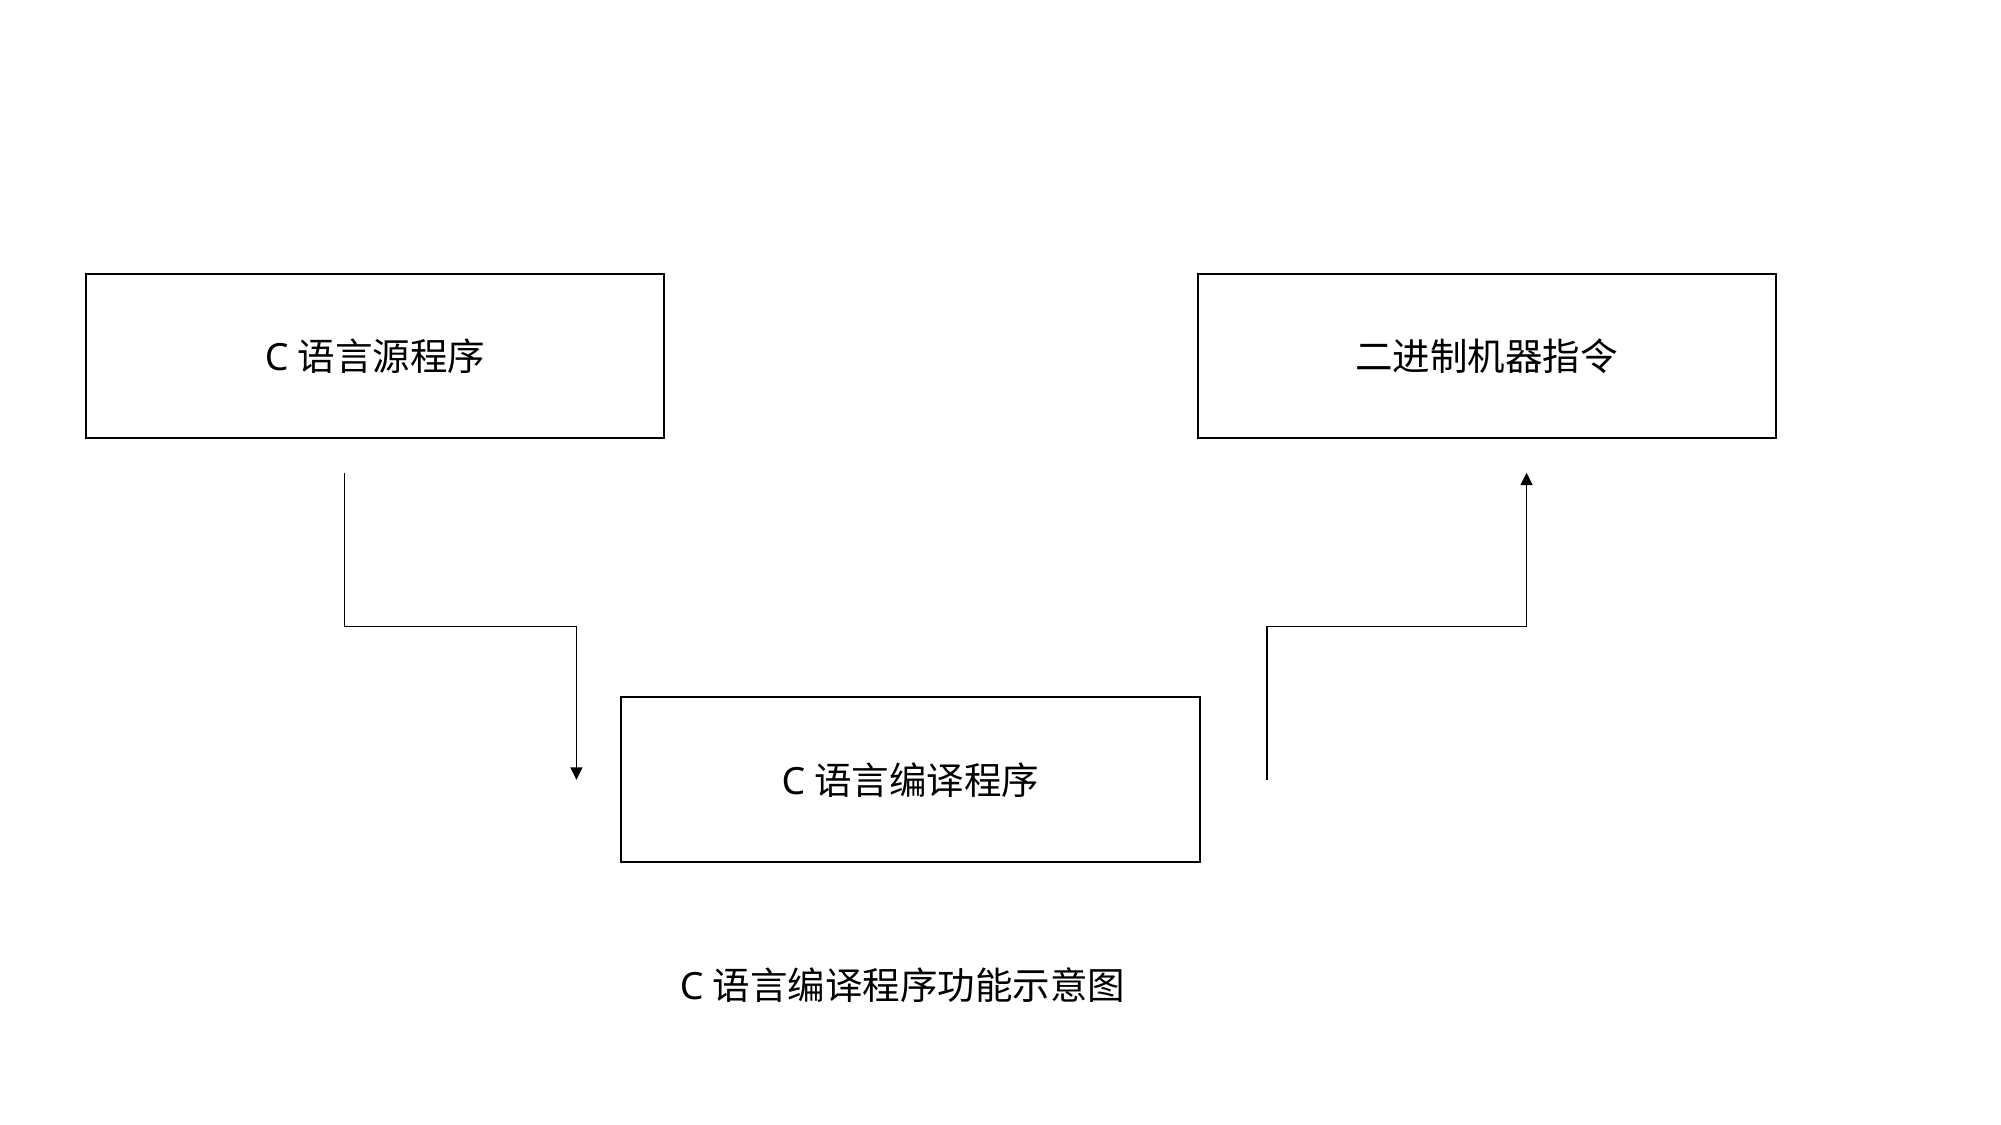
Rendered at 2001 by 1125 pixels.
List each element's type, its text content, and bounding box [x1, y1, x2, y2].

text_box C语言编译程序 [620, 696, 1201, 863]
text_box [306, 510, 614, 743]
text_box 二进制机器指令 [1197, 273, 1777, 439]
text_box C语言编译程序功能示意图 [665, 954, 1141, 1015]
text_box C语言源程序 [85, 273, 665, 439]
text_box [1243, 496, 1551, 756]
